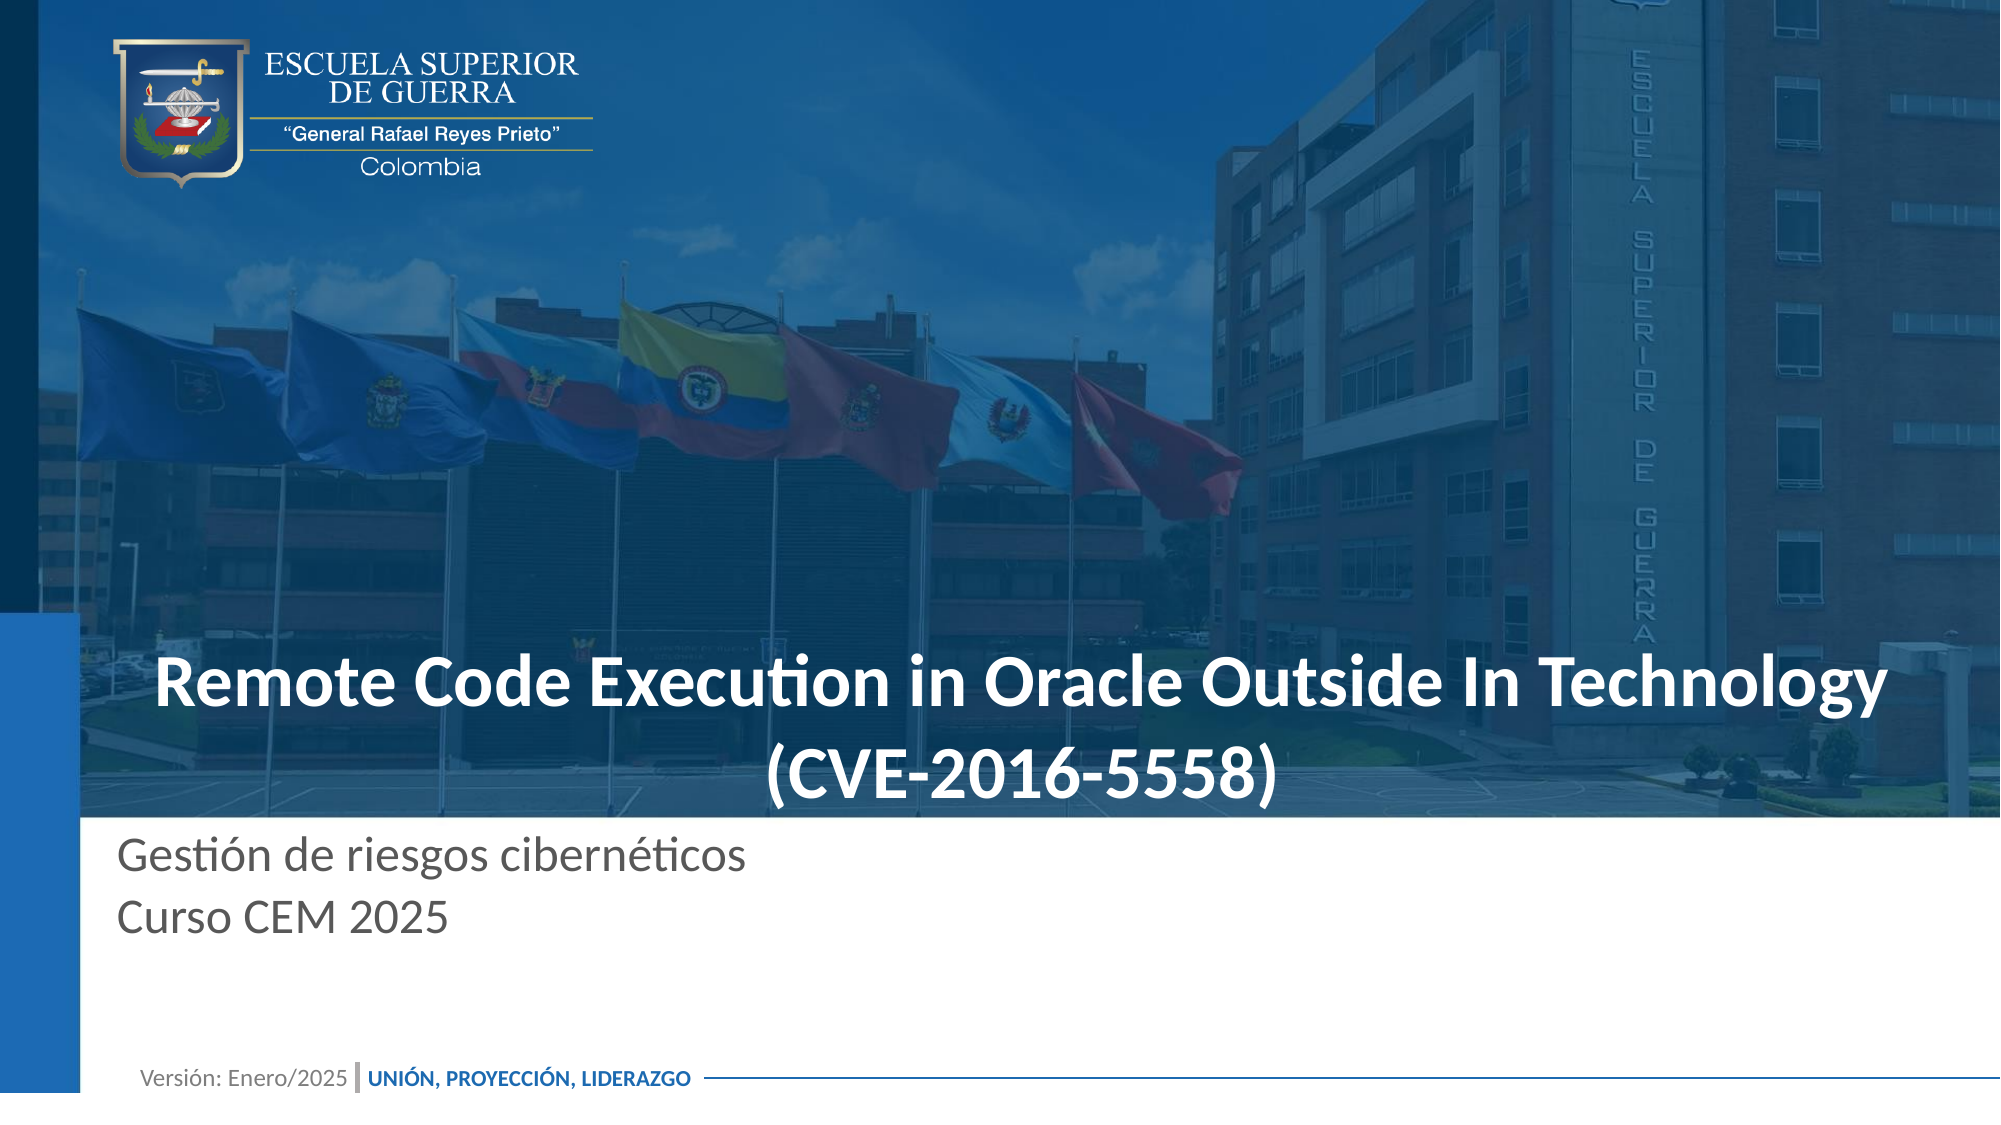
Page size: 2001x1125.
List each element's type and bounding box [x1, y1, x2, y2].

text_box [0, 0, 2000, 1094]
text_box [357, 1061, 2000, 1094]
